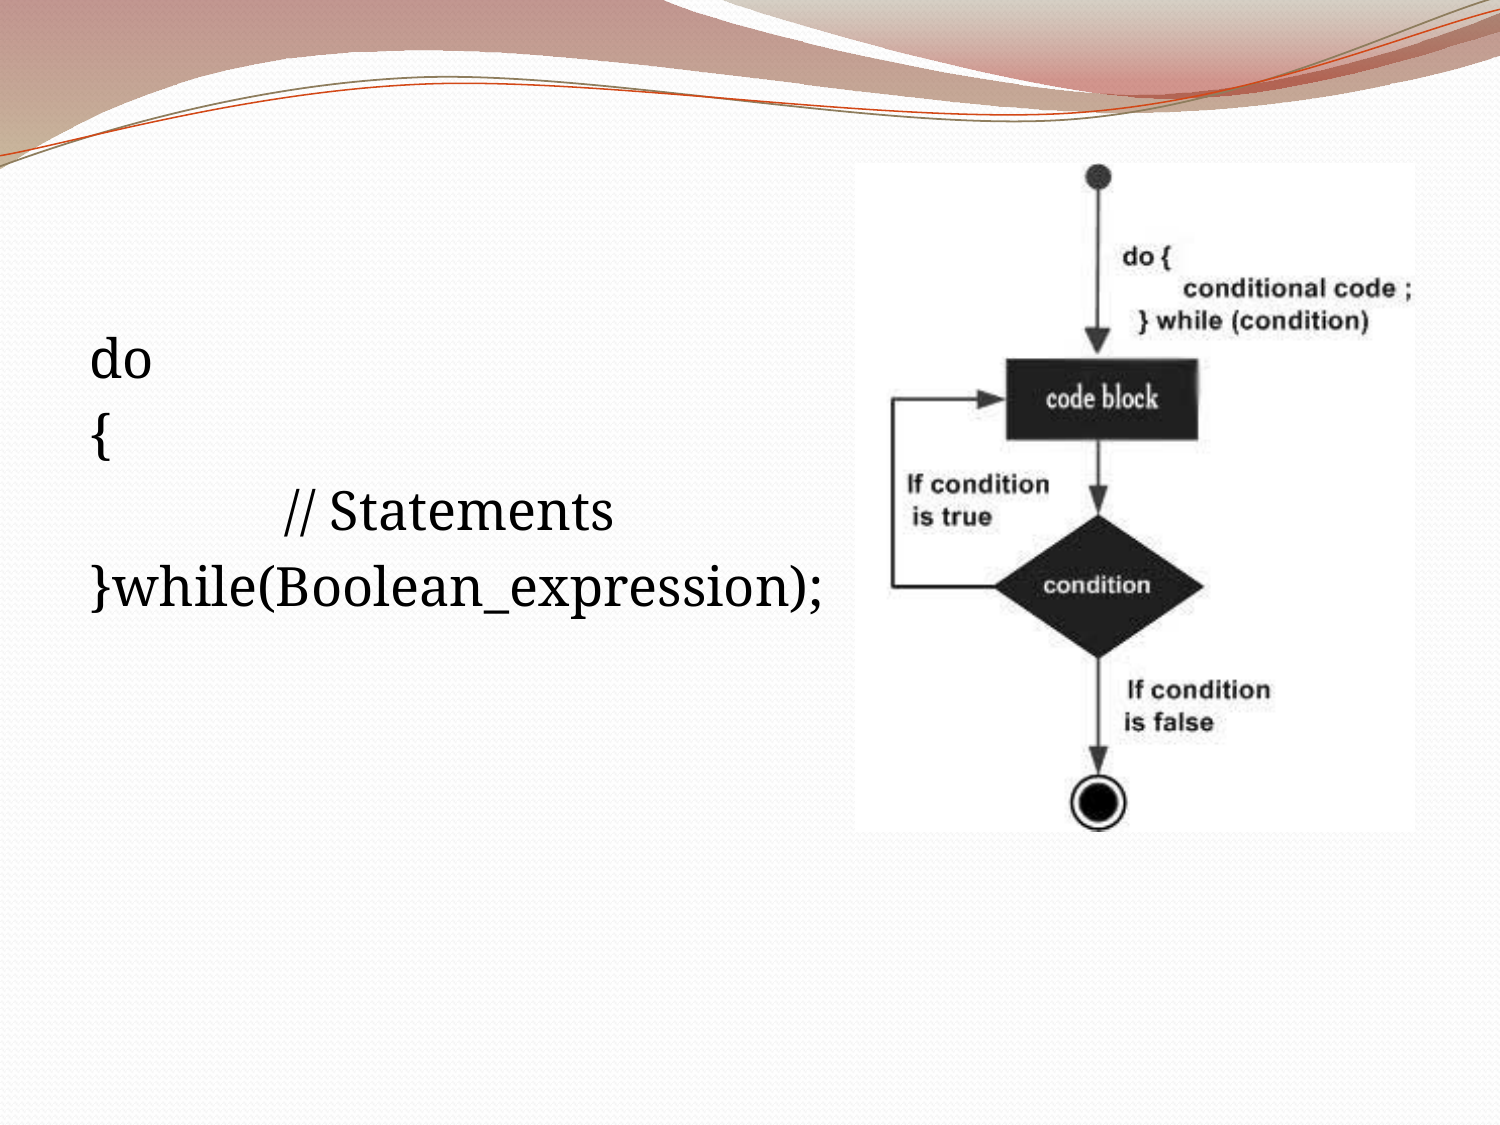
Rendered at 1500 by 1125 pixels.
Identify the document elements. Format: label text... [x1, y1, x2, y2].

list do { // Statements }while(Boolean_expression); [75, 317, 1425, 1038]
picture [855, 163, 1415, 833]
